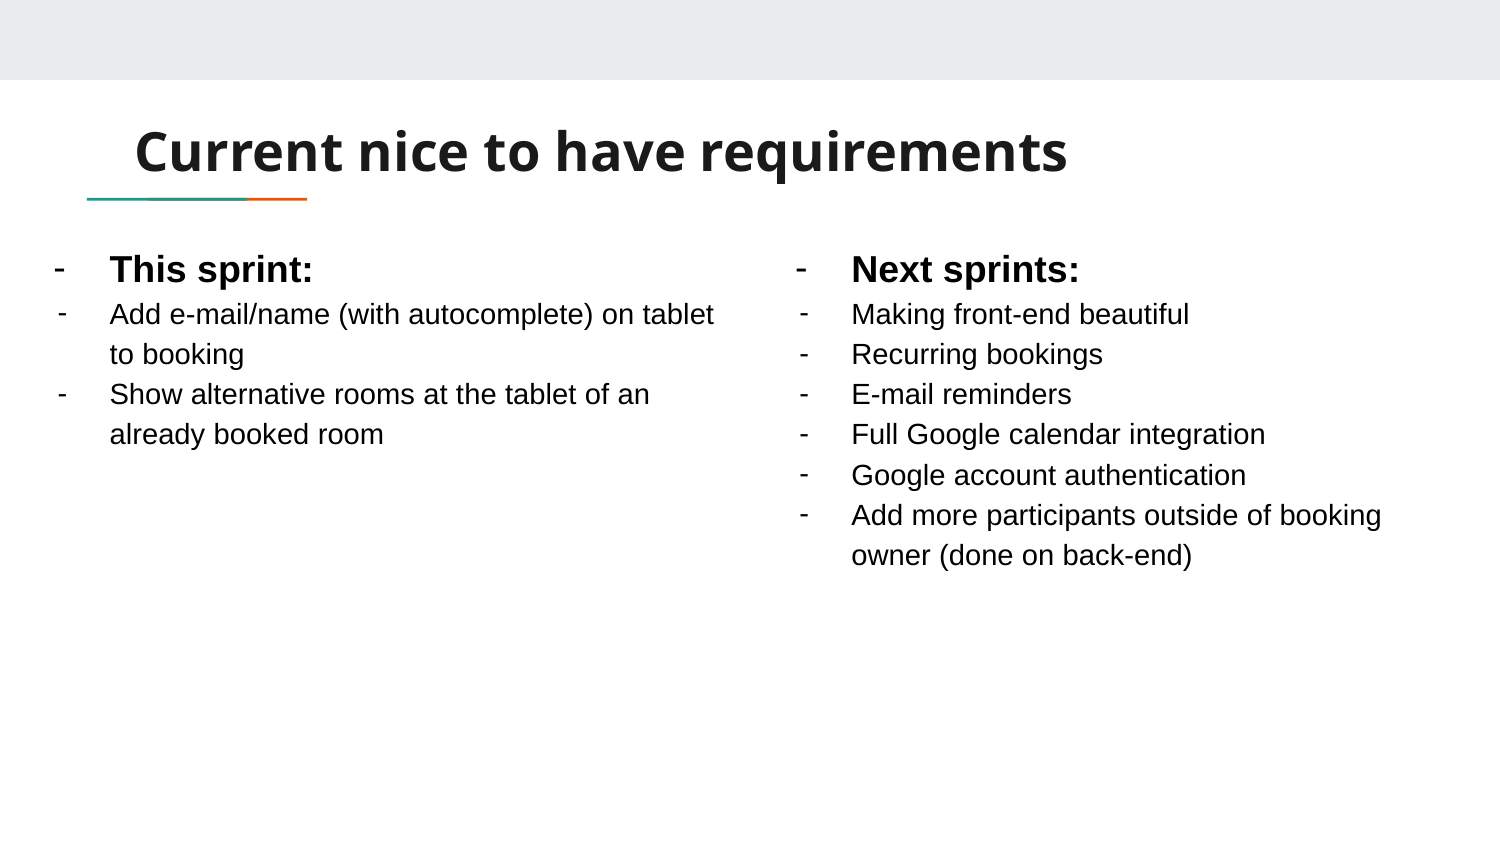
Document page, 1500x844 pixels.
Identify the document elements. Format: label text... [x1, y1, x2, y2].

list This sprint: Add e-mail/name (with autocomplete) on tablet to booking Show alternative rooms at the tablet of an already booked room [19, 223, 739, 595]
title Current nice to have requirements [119, 102, 1381, 190]
list Next sprints: Making front-end beautiful Recurring bookings E-mail reminders Full Google calendar integration Google account authentication Add more participants outside of booking owner (done on back-end) [761, 223, 1481, 595]
